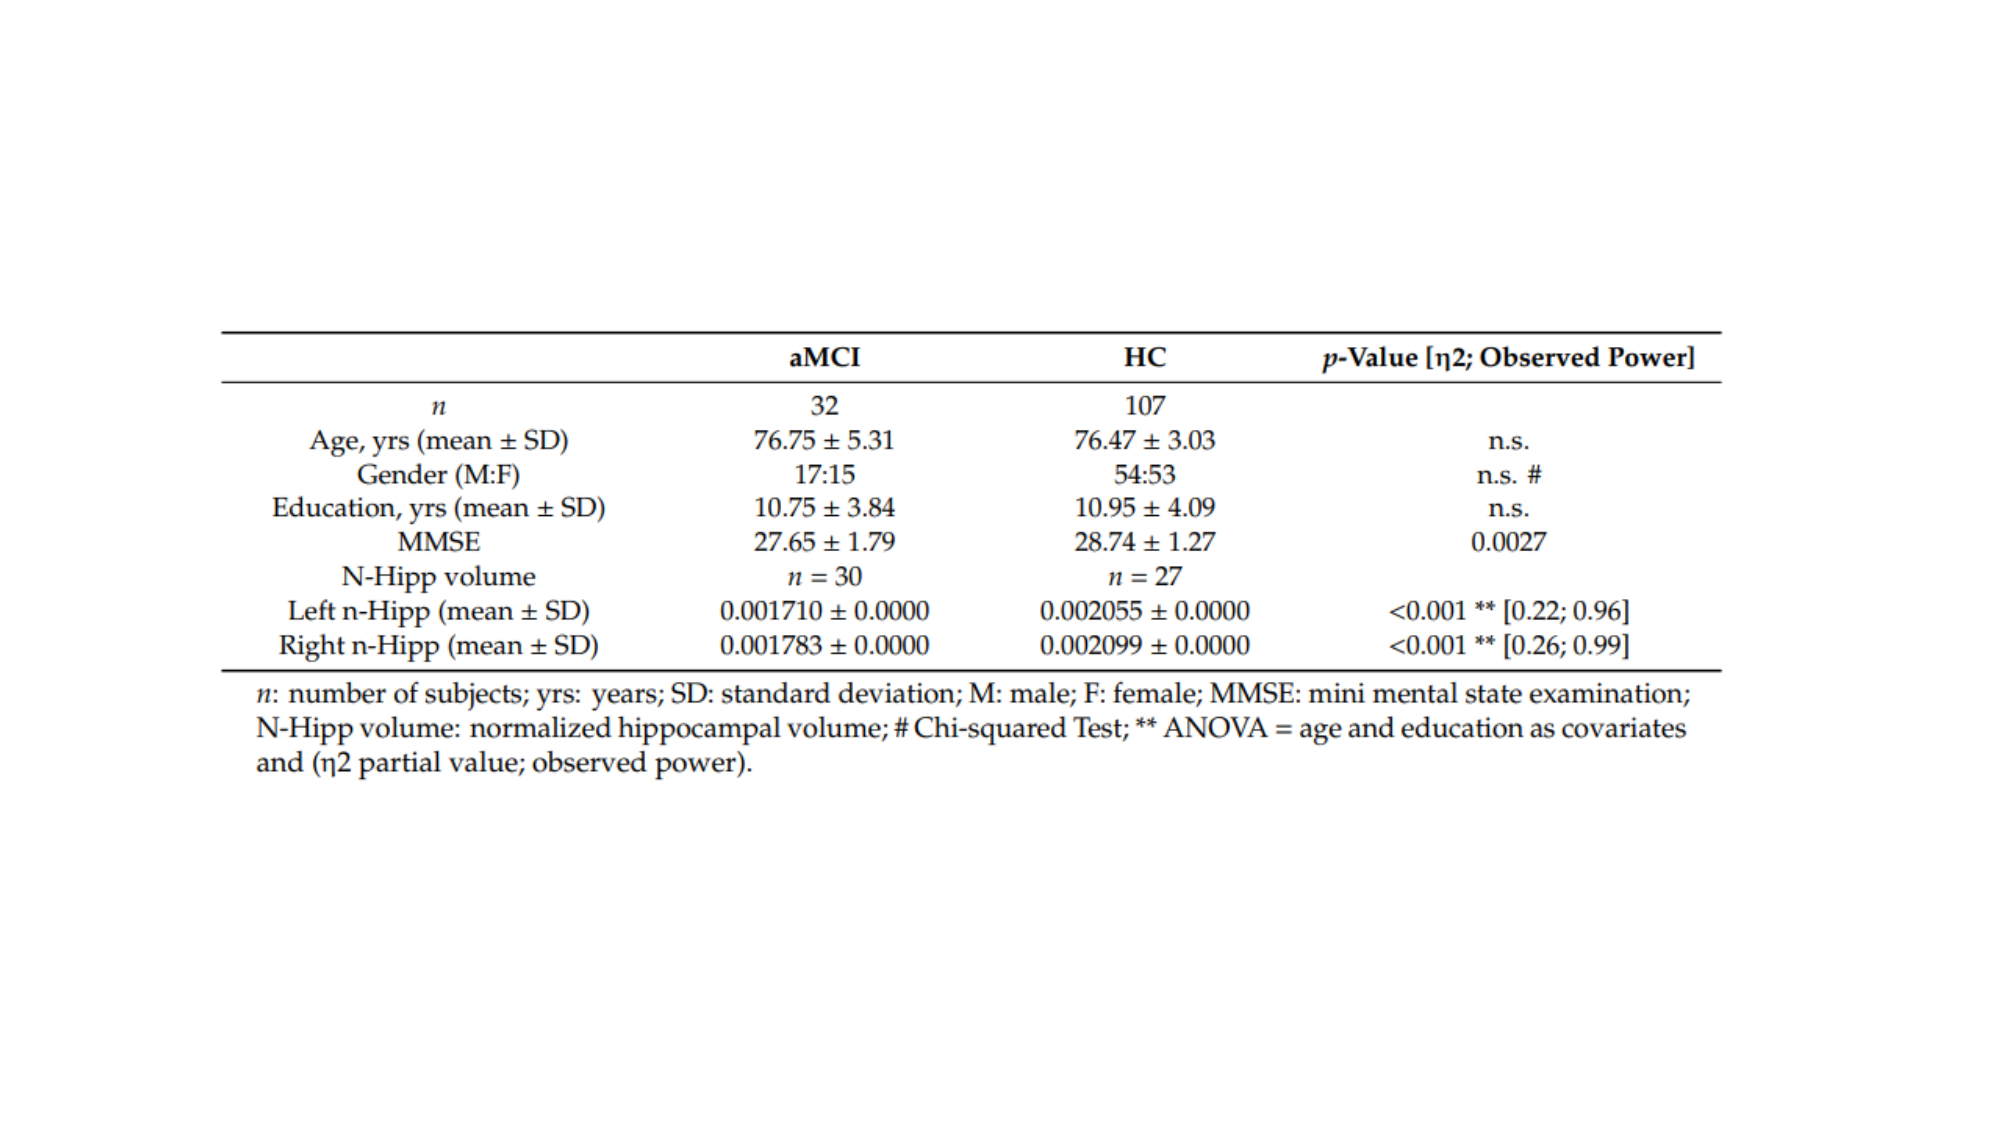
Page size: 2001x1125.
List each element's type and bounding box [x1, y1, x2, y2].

picture [204, 310, 1796, 814]
